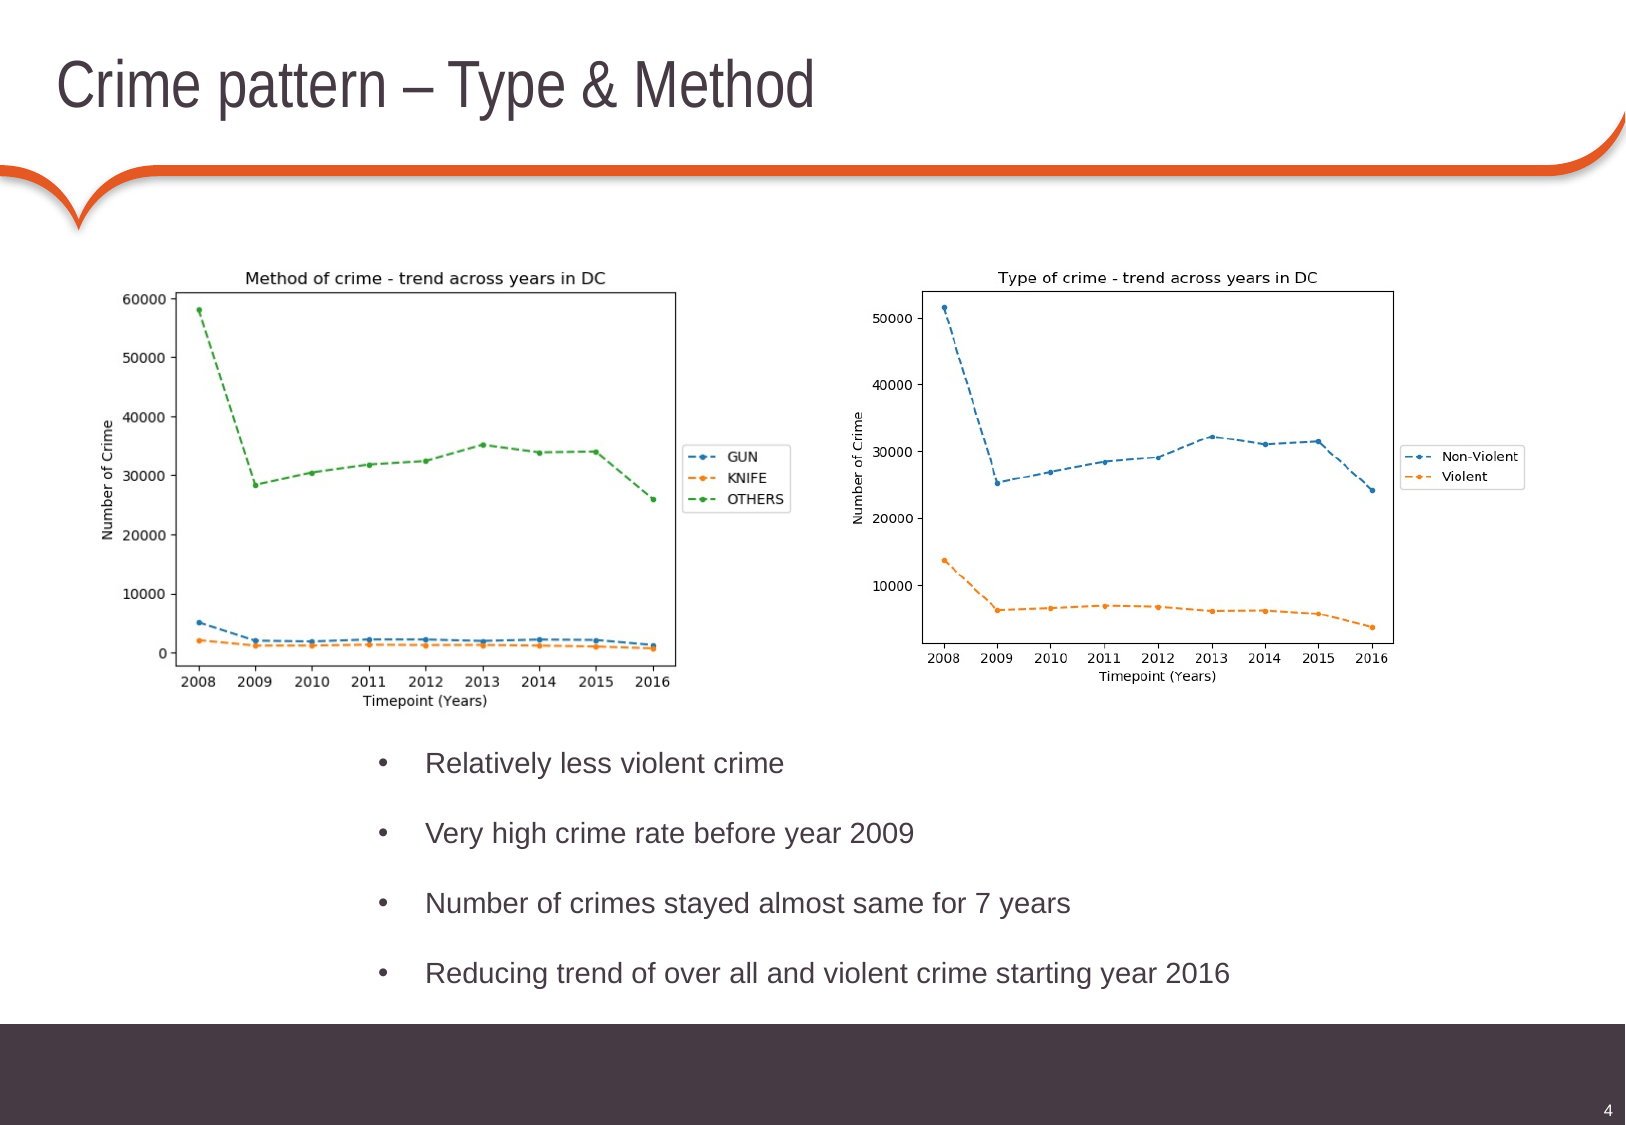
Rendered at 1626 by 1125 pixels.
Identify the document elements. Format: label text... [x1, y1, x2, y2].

text_box Relatively less violent crime Very high crime rate before year 2009 Number of crimes stayed almost same for 7 years Reducing trend of over all and violent crime starting year 2016 [363, 737, 1247, 997]
picture [842, 262, 1533, 693]
title Crime pattern – Type & Method [56, 0, 1625, 179]
picture [91, 262, 801, 719]
